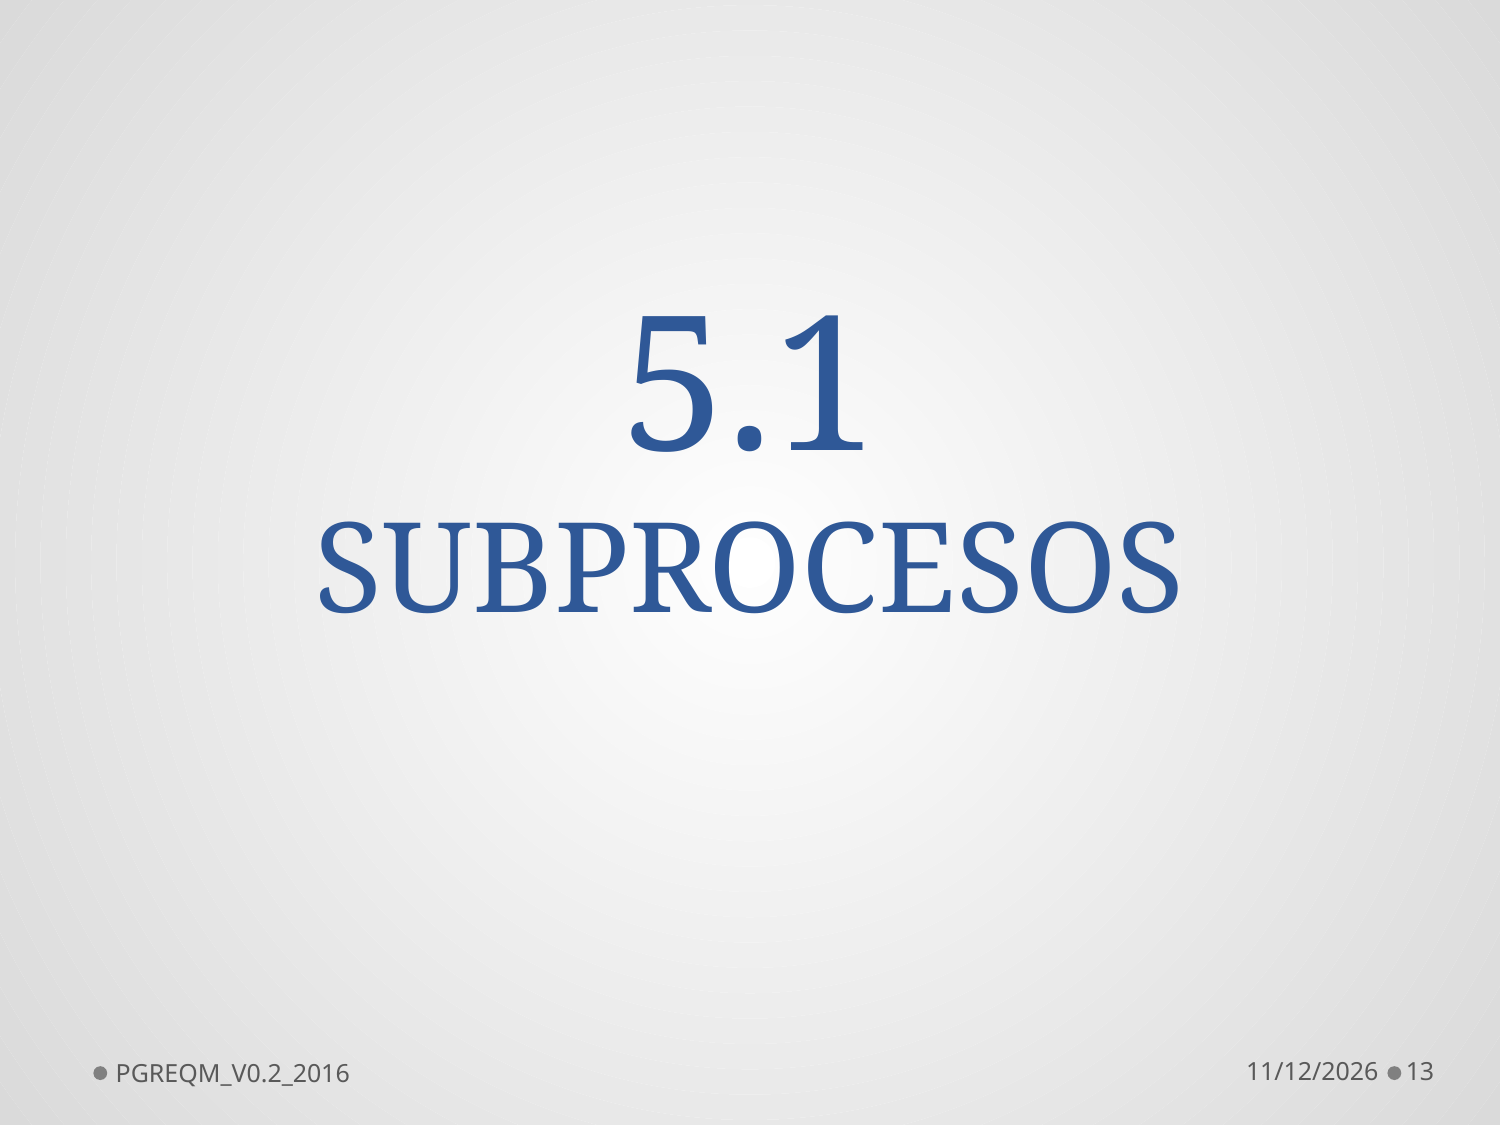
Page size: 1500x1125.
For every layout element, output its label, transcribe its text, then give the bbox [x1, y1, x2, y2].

footer PGREQM_V0.2_2016 [108, 1042, 703, 1103]
slide_number 13 [1401, 1042, 1494, 1103]
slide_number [1043, 1042, 1386, 1103]
subtitle 5.1 SUBPROCESOS [0, 255, 1500, 823]
